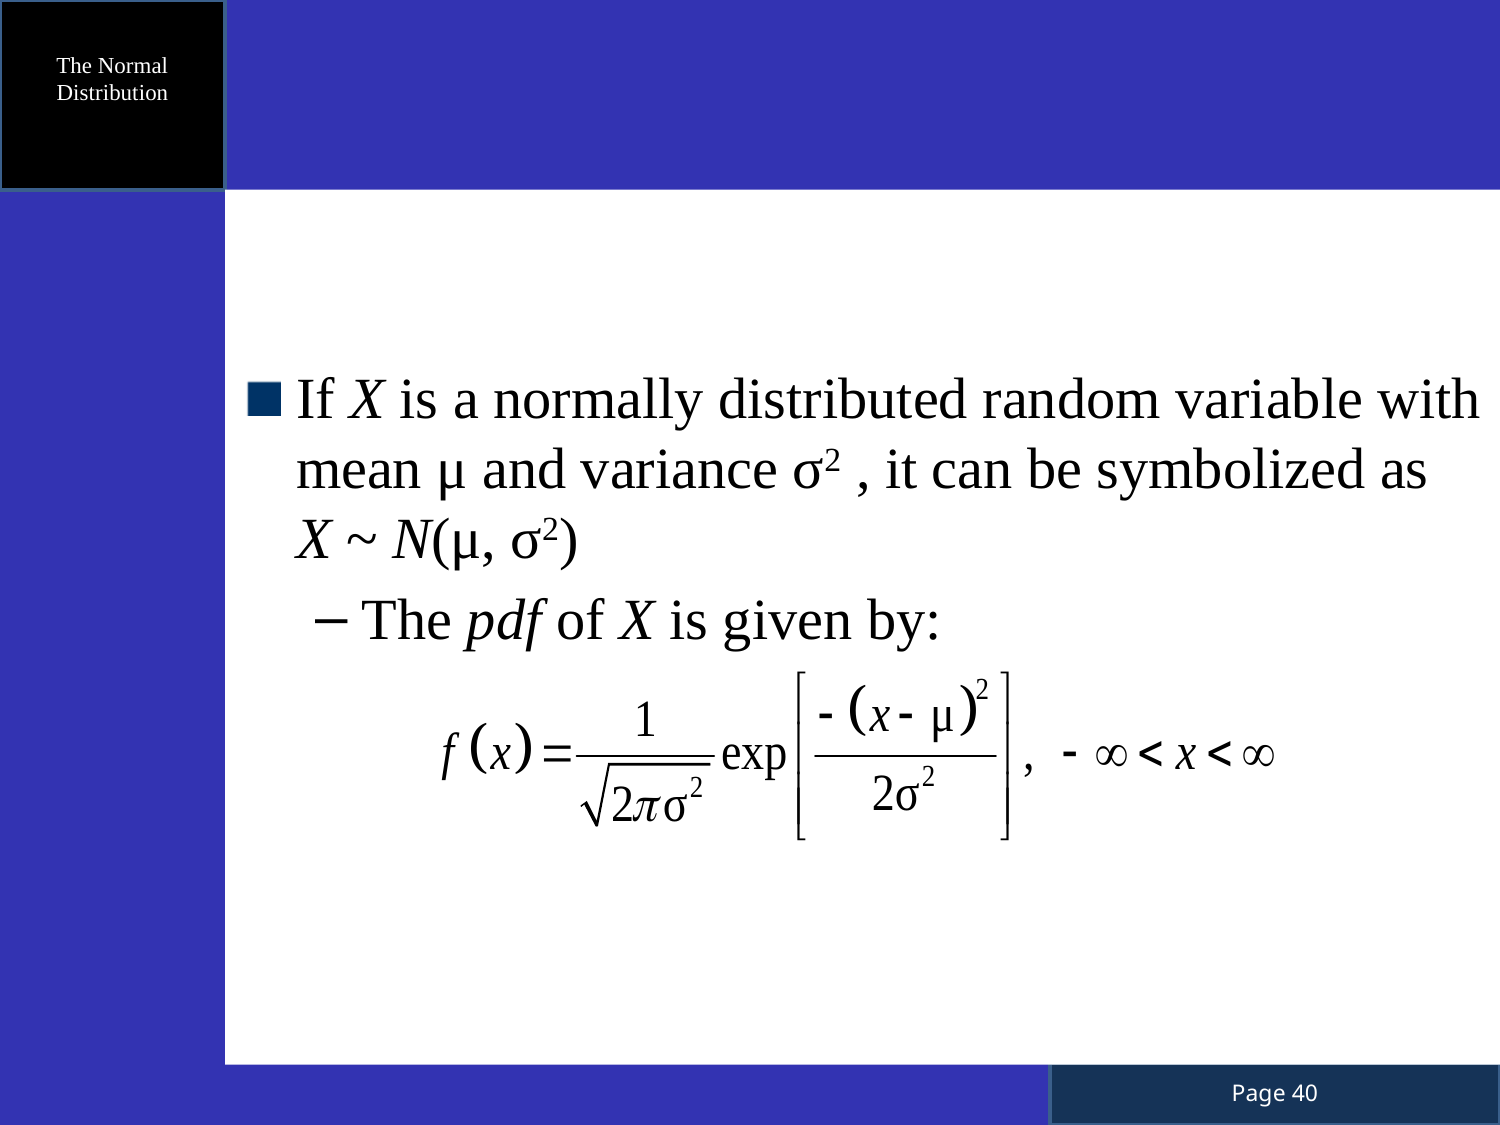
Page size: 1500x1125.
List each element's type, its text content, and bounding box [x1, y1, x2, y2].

text_box The Normal Distribution [0, 42, 225, 113]
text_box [425, 660, 1283, 853]
list If X is a normally distributed random variable with mean μ and variance σ2 , it can be symbolized as X ~ N(μ, σ2) The pdf of X is given by: [225, 189, 1500, 1065]
picture [240, 374, 281, 416]
